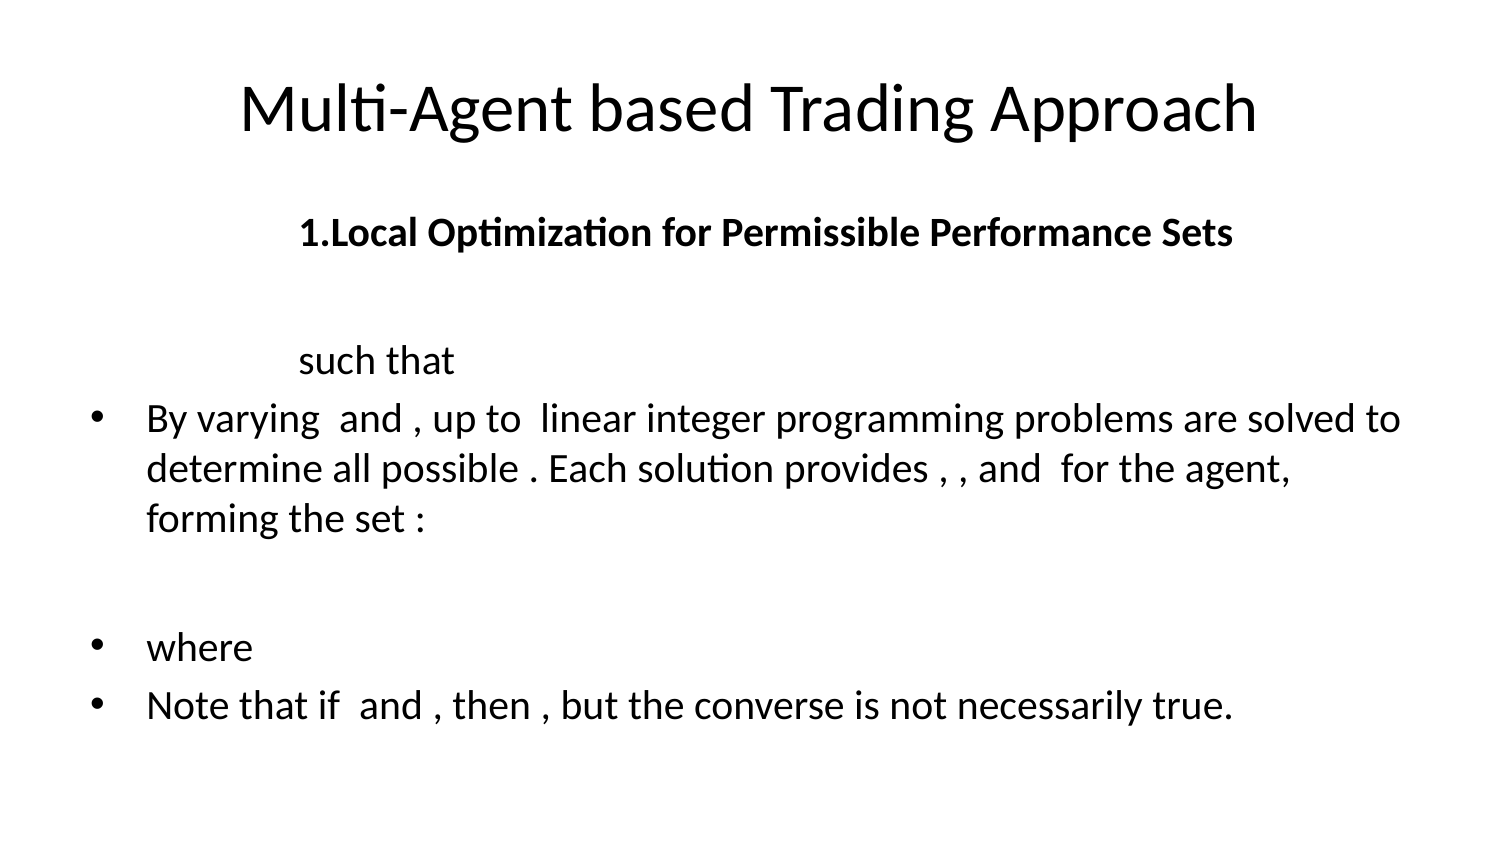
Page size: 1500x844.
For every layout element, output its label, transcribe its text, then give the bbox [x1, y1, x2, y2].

title Multi-Agent based Trading Approach [75, 33, 1425, 175]
